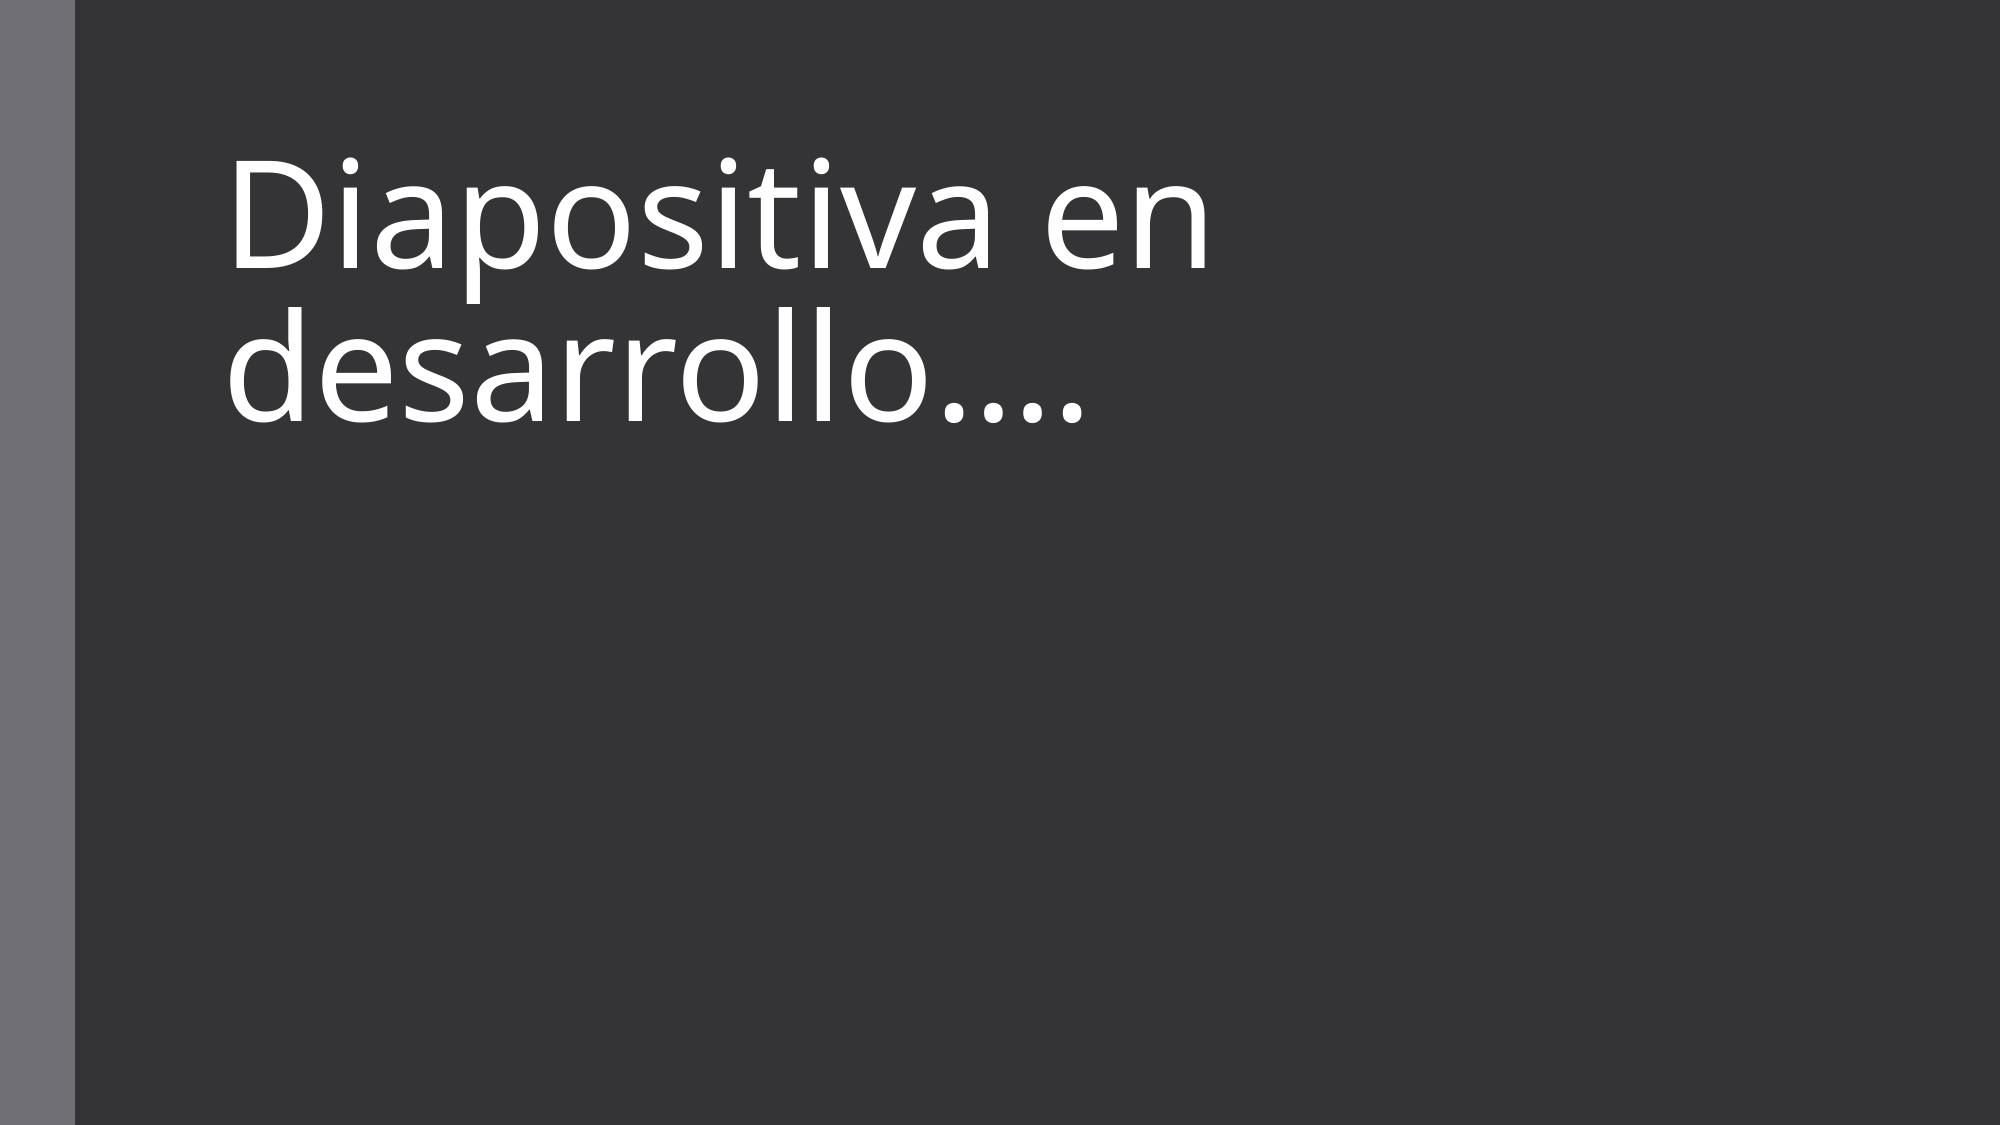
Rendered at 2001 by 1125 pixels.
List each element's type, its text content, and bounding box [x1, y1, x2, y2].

title Diapositiva en desarrollo…. [206, 124, 1752, 461]
subtitle [207, 98, 1874, 1098]
